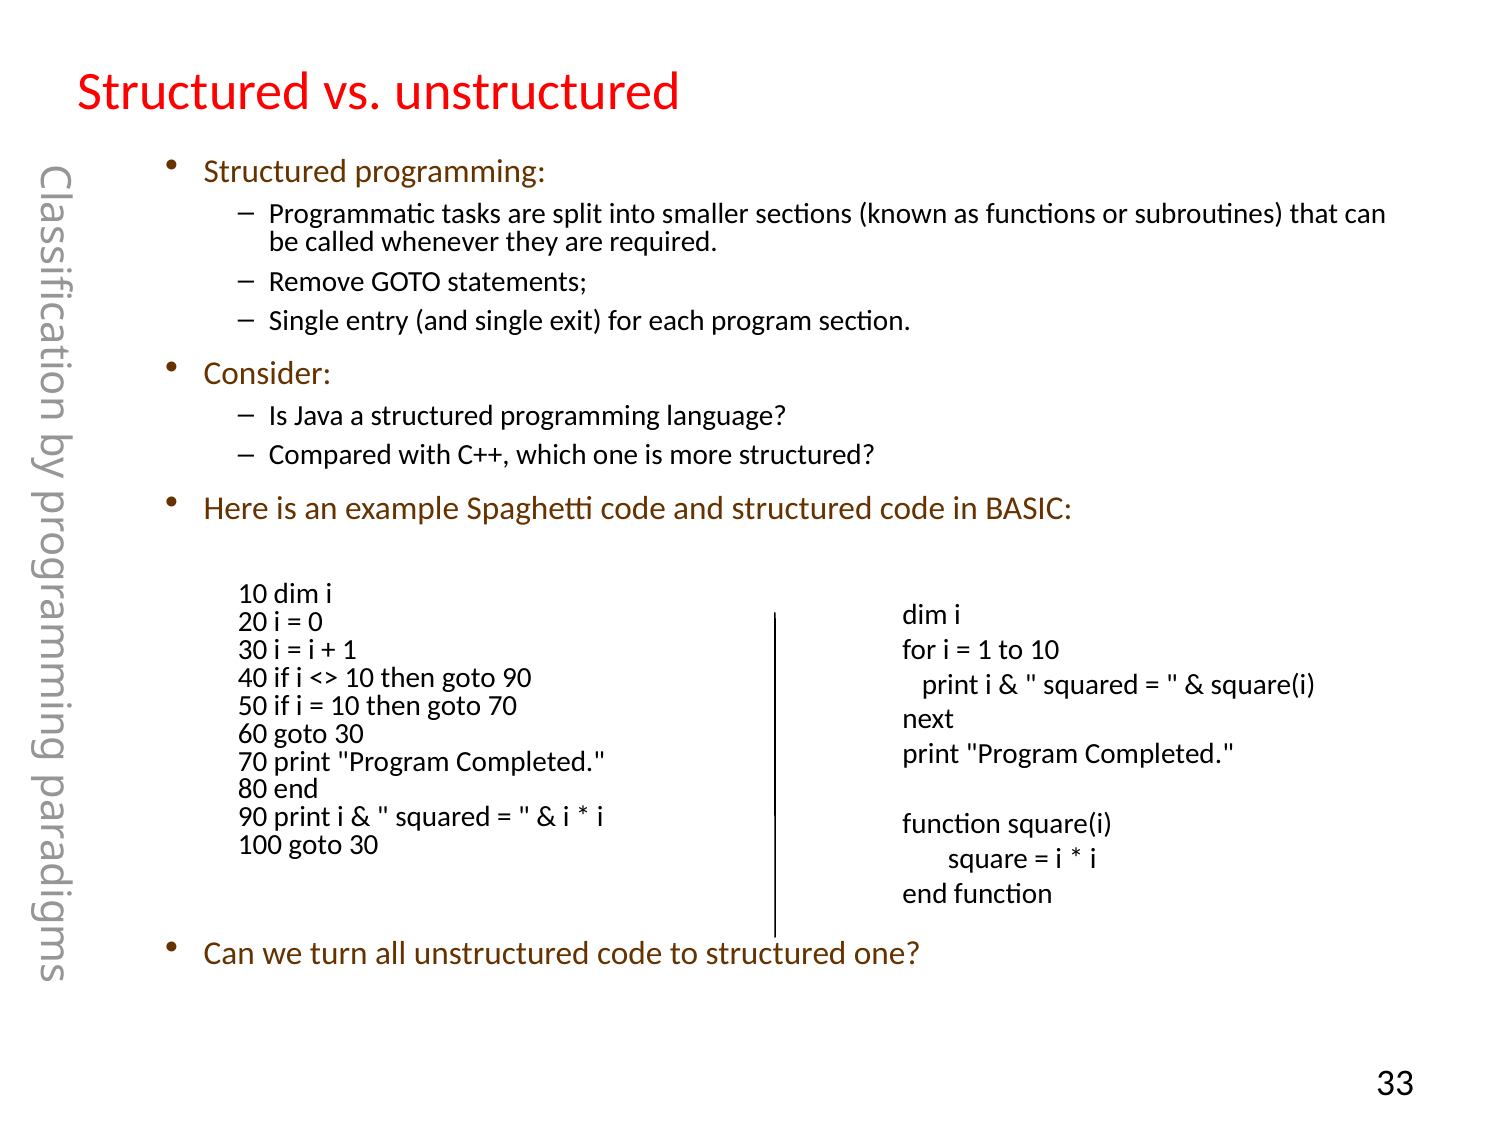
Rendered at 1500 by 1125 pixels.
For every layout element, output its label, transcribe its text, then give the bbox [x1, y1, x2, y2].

slide_number 32 [1337, 1049, 1438, 1125]
title Structured vs. unstructured [62, 49, 1426, 126]
text_box Classification by programming paradigms [25, 149, 91, 1078]
list dim i for i = 1 to 10 print i & " squared = " & square(i) next print "Program Completed." function square(i) square = i * i end function [887, 587, 1401, 938]
list Structured programming: Programmatic tasks are split into smaller sections (known as functions or subroutines) that can be called whenever they are required. Remove GOTO statements; Single entry (and single exit) for each program section. Consider: Is Java a structured programming language? Compared with C++, which one is more structured? Here is an example Spaghetti code and structured code in BASIC: 10 dim i 20 i = 0 30 i = i + 1 40 if i <> 10 then goto 90 50 if i = 10 then goto 70 60 goto 30 70 print "Program Completed." 80 end 90 print i & " squared = " & i * i 100 goto 30 Can we turn all unstructured code to structured one? [149, 149, 1413, 1026]
